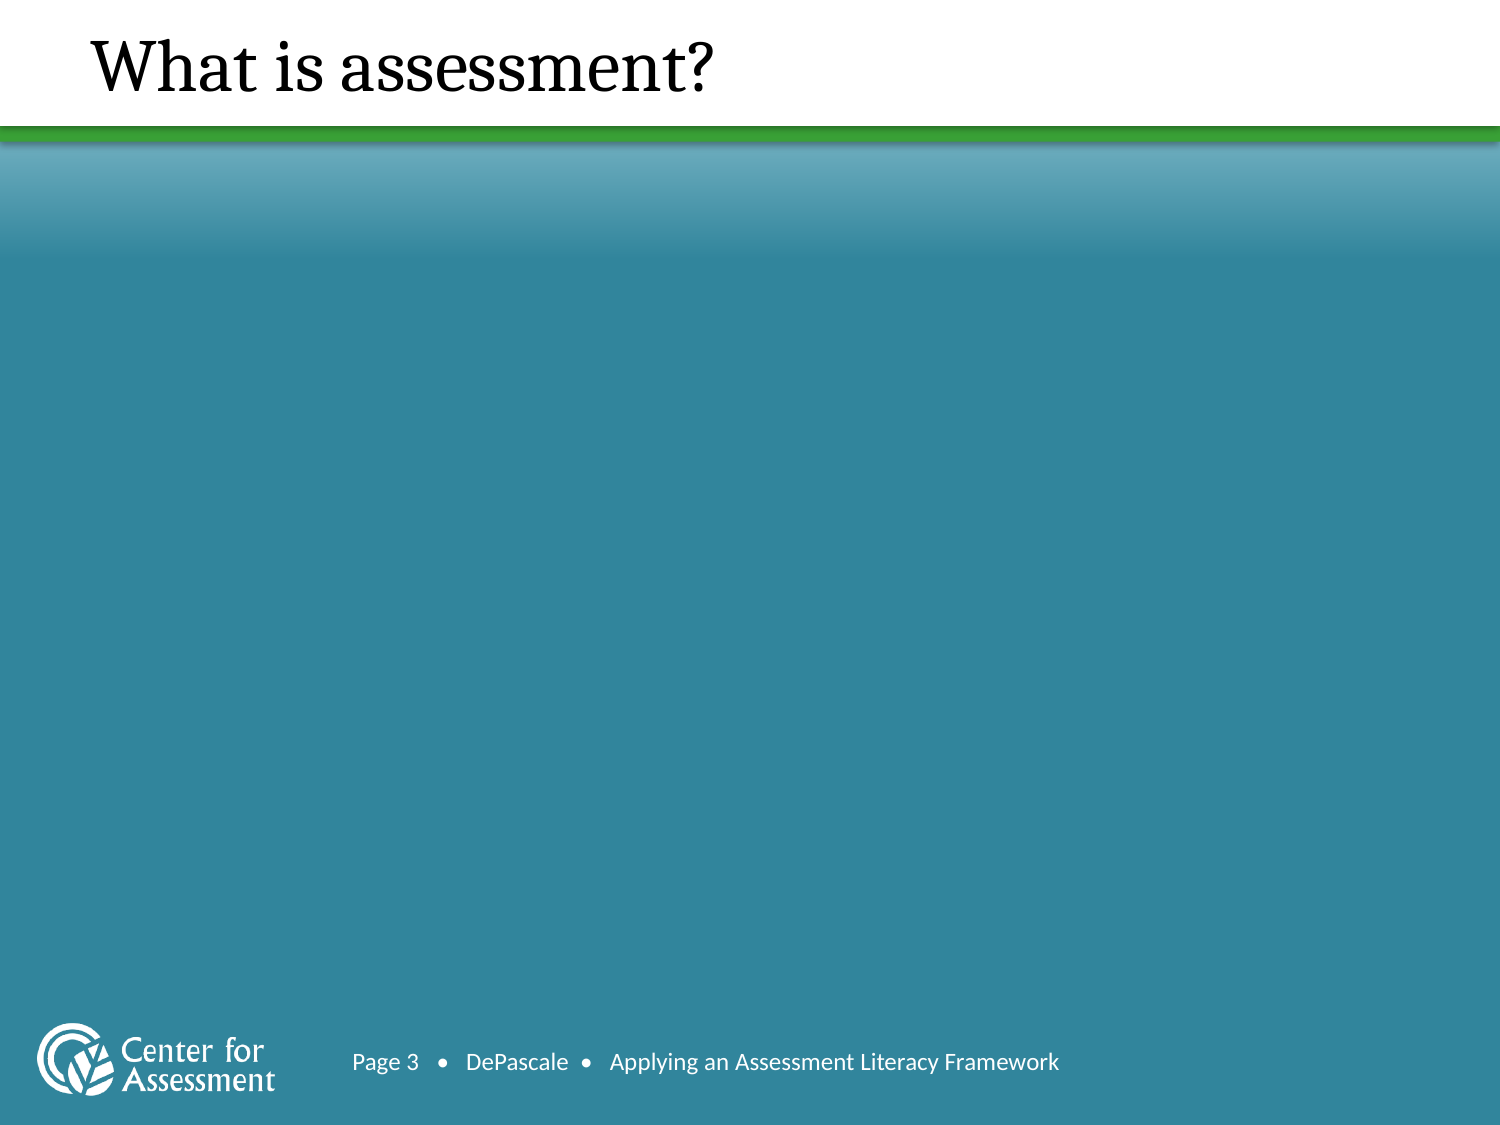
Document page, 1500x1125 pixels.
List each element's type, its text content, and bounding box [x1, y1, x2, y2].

slide_number Page 3 • DePascale • Applying an Assessment Literacy Framework [337, 1044, 1413, 1099]
picture [37, 999, 275, 1119]
title What is assessment? [75, 21, 1413, 102]
